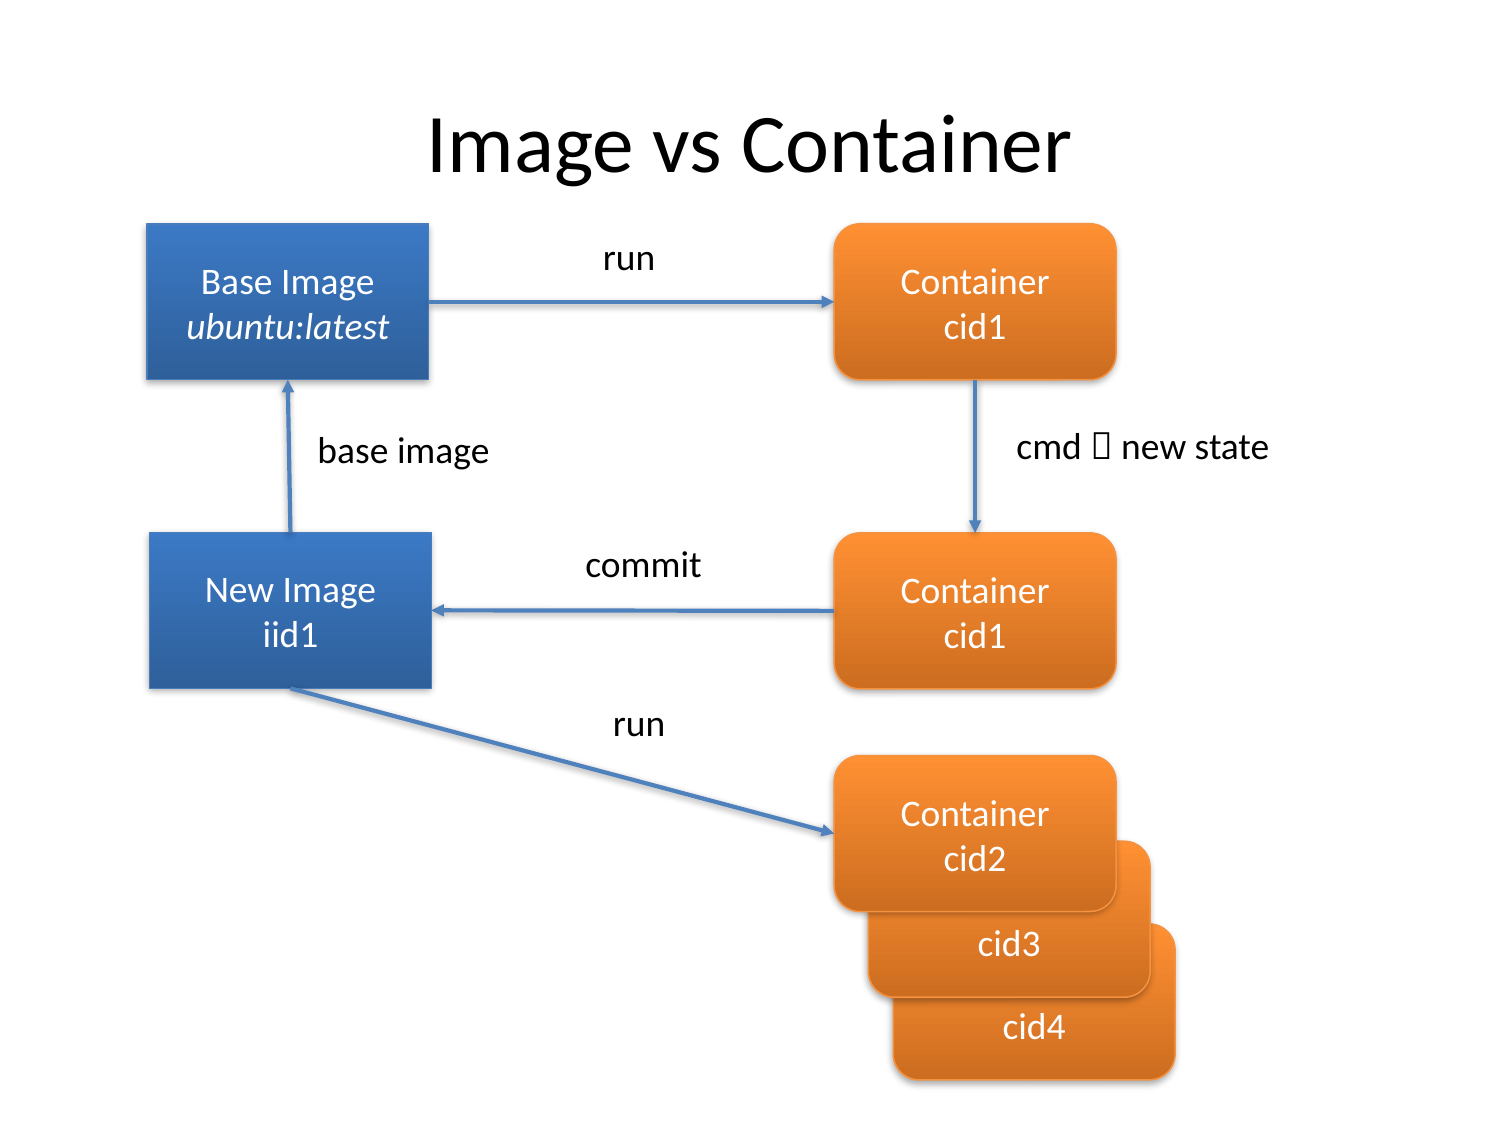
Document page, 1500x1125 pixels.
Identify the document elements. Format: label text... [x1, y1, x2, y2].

text_box run [588, 225, 671, 286]
text_box Container cid1 [833, 222, 1117, 381]
text_box Container cid3 [867, 840, 1151, 999]
text_box Container cid2 [833, 754, 1117, 913]
text_box Container cid1 [833, 532, 1117, 690]
text_box commit [570, 532, 717, 593]
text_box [287, 379, 291, 533]
text_box Container cid4 [892, 923, 1176, 1081]
text_box base image [302, 418, 505, 479]
text_box Base Image ubuntu:latest [146, 223, 429, 380]
text_box cmd  new state [1001, 414, 1285, 475]
text_box New Image iid1 [149, 532, 432, 689]
title Image vs Container [75, 45, 1425, 233]
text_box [290, 688, 835, 834]
